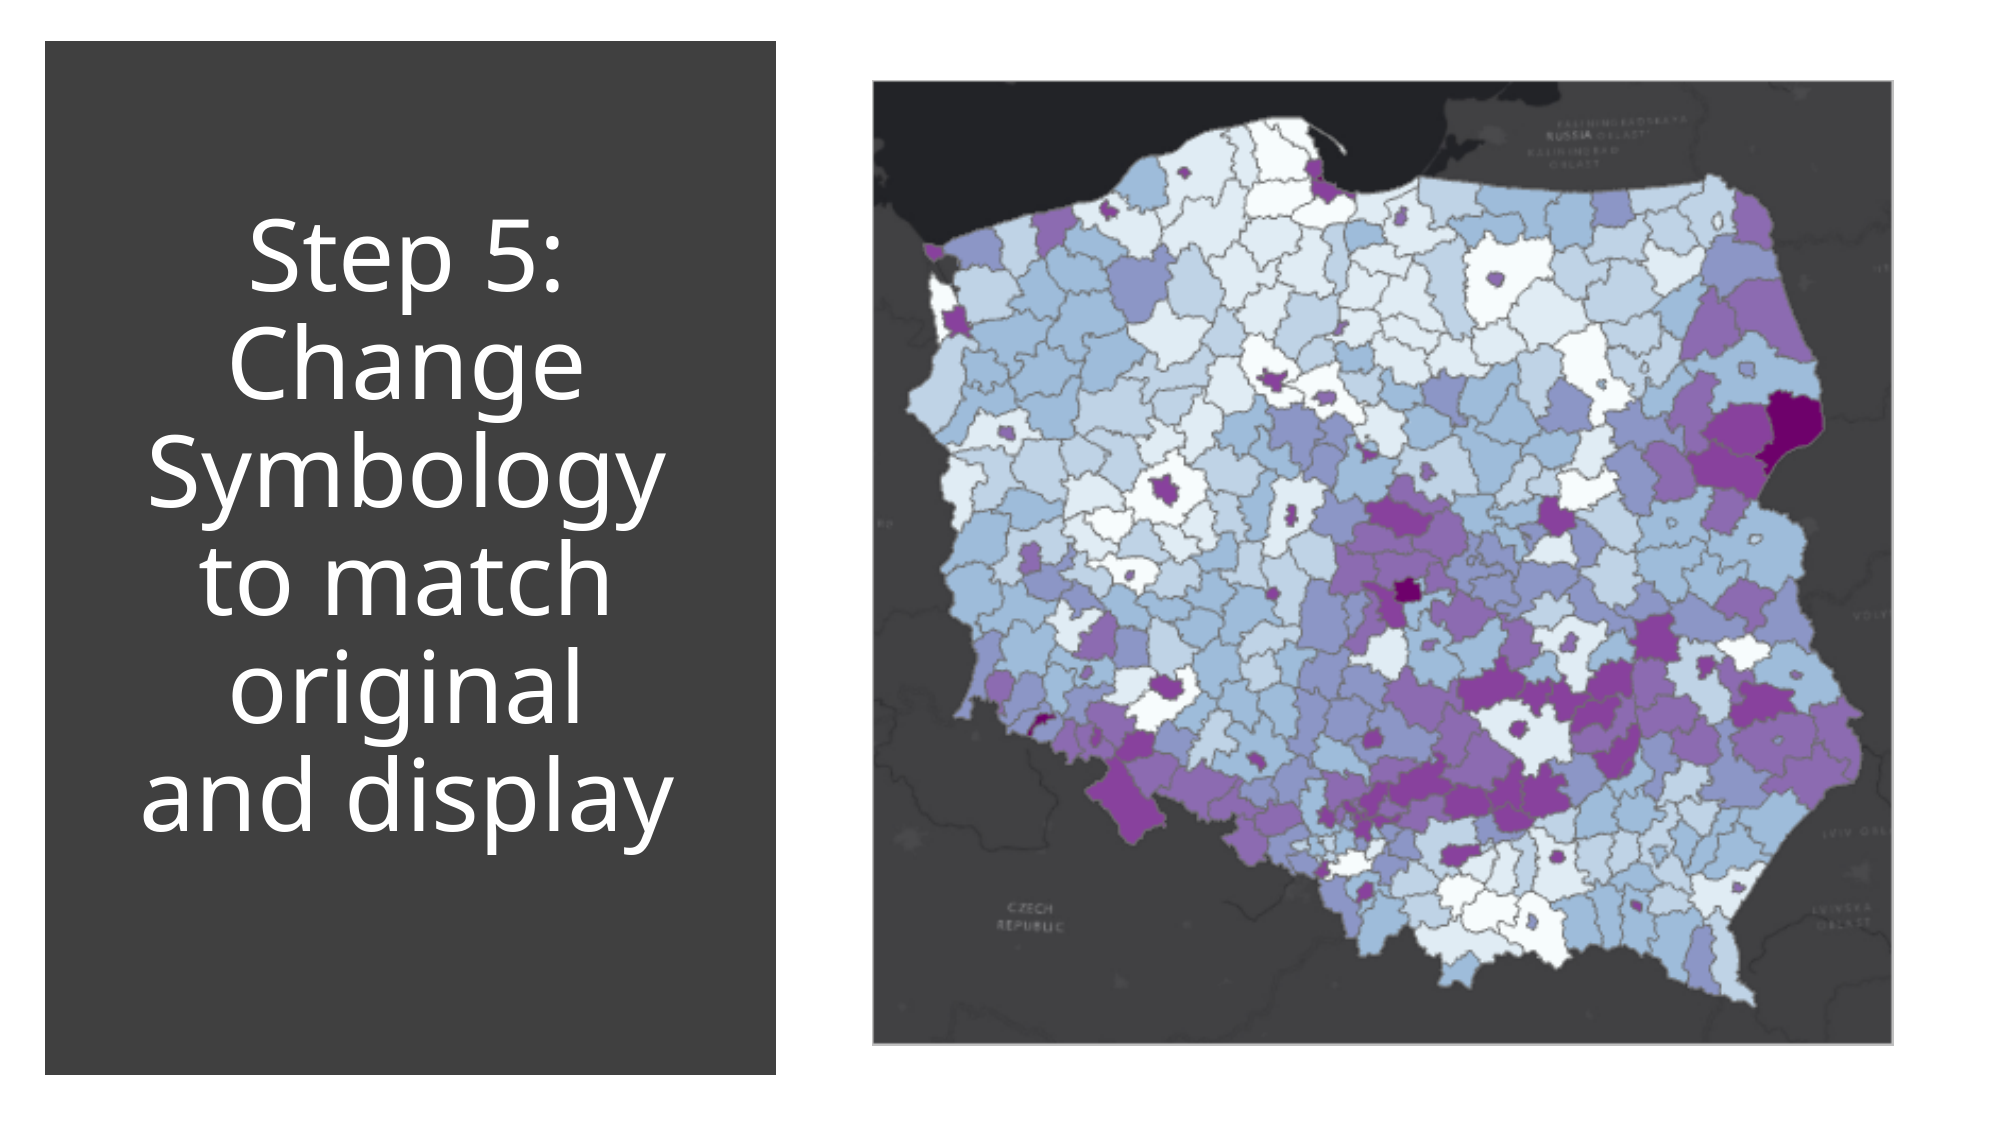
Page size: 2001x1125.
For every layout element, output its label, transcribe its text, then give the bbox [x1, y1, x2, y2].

text_box [54, 50, 767, 1066]
picture [872, 80, 1894, 1046]
title Step 5: Change Symbology to match original and display [121, 121, 693, 936]
